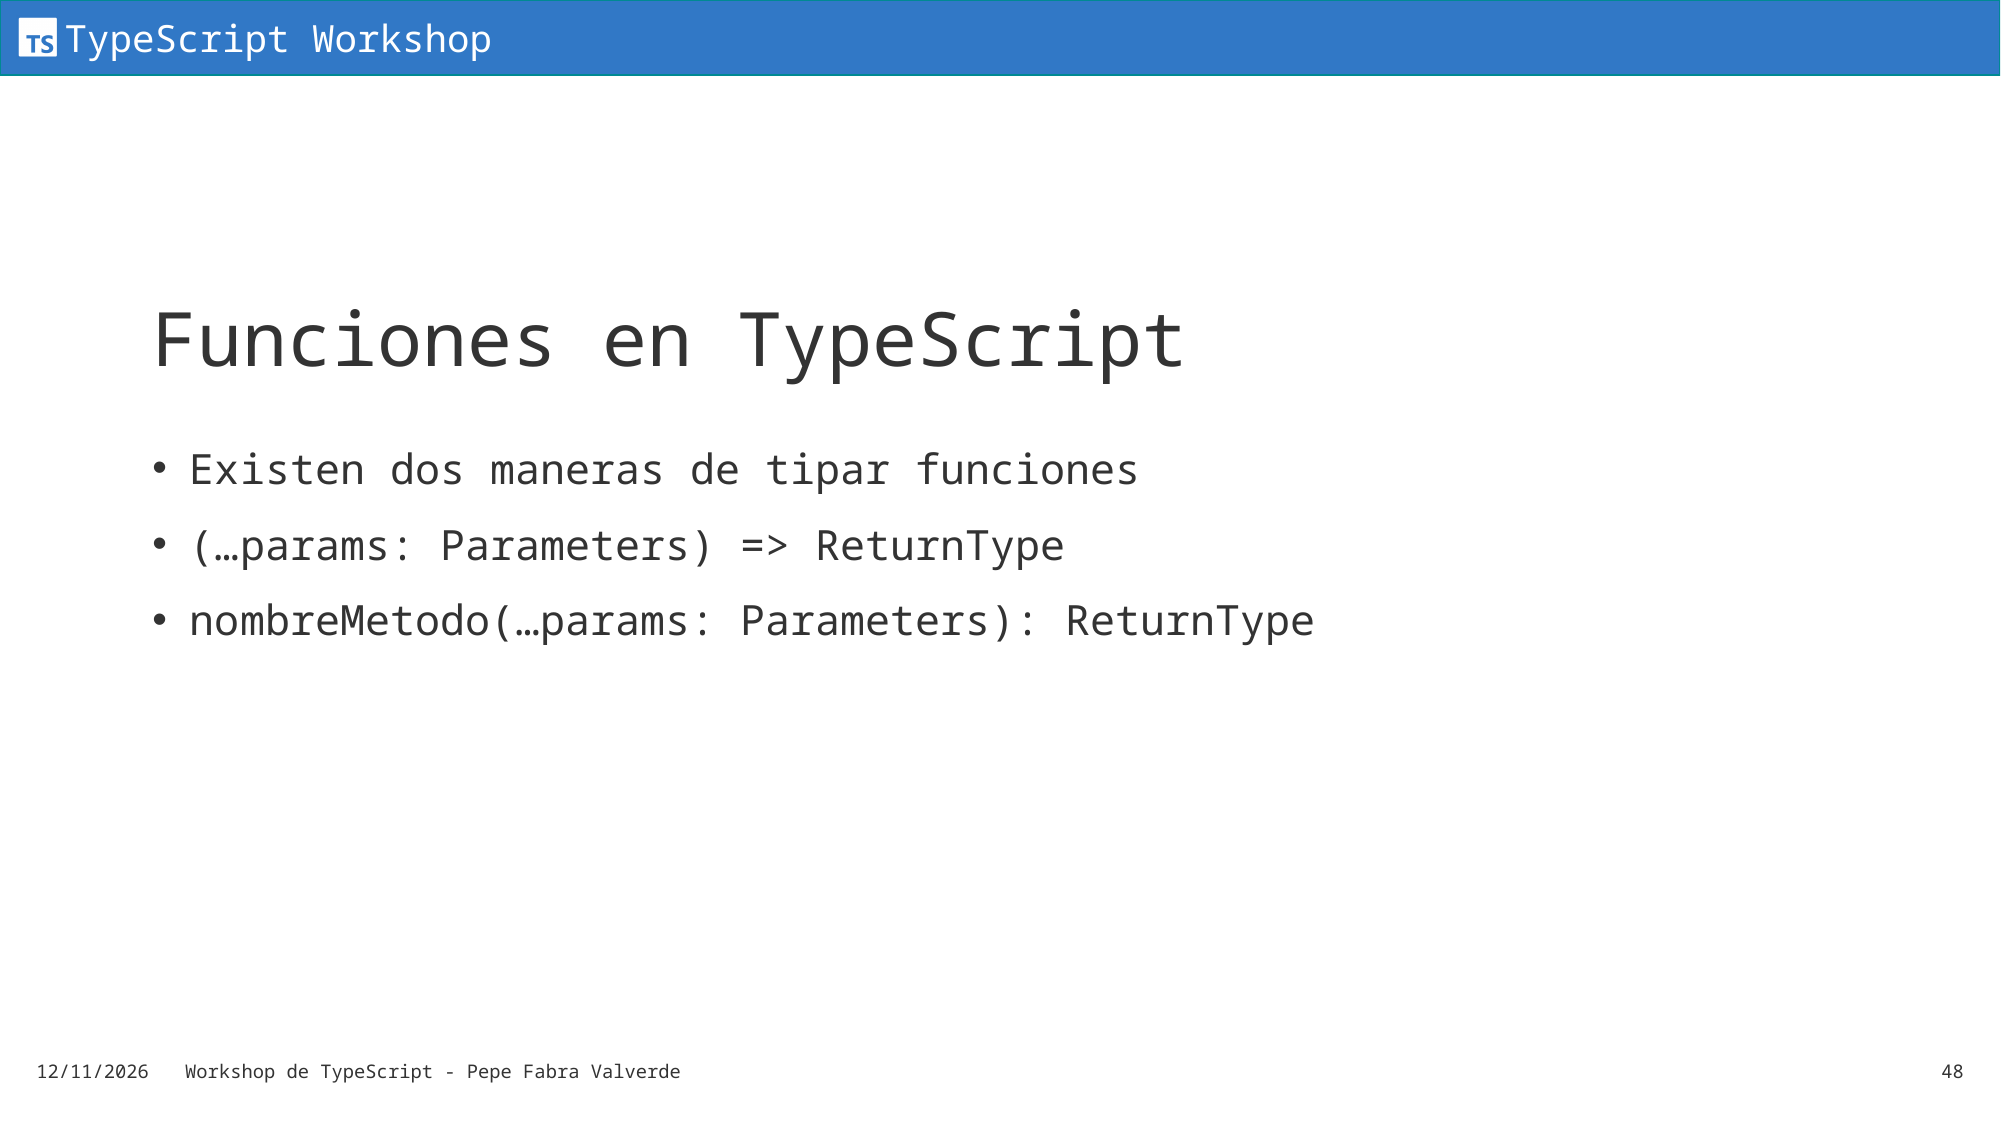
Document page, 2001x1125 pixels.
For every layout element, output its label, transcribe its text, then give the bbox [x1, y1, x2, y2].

title Funciones en TypeScript [137, 171, 1863, 389]
list Existen dos maneras de tipar funciones (…params: Parameters) => ReturnType nombreMetodo(…params: Parameters): ReturnType [137, 430, 1863, 1014]
slide_number 48 [1528, 1042, 1979, 1103]
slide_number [21, 1042, 165, 1103]
picture [16, 15, 59, 59]
footer Workshop de TypeScript - Pepe Fabra Valverde [170, 1042, 846, 1103]
